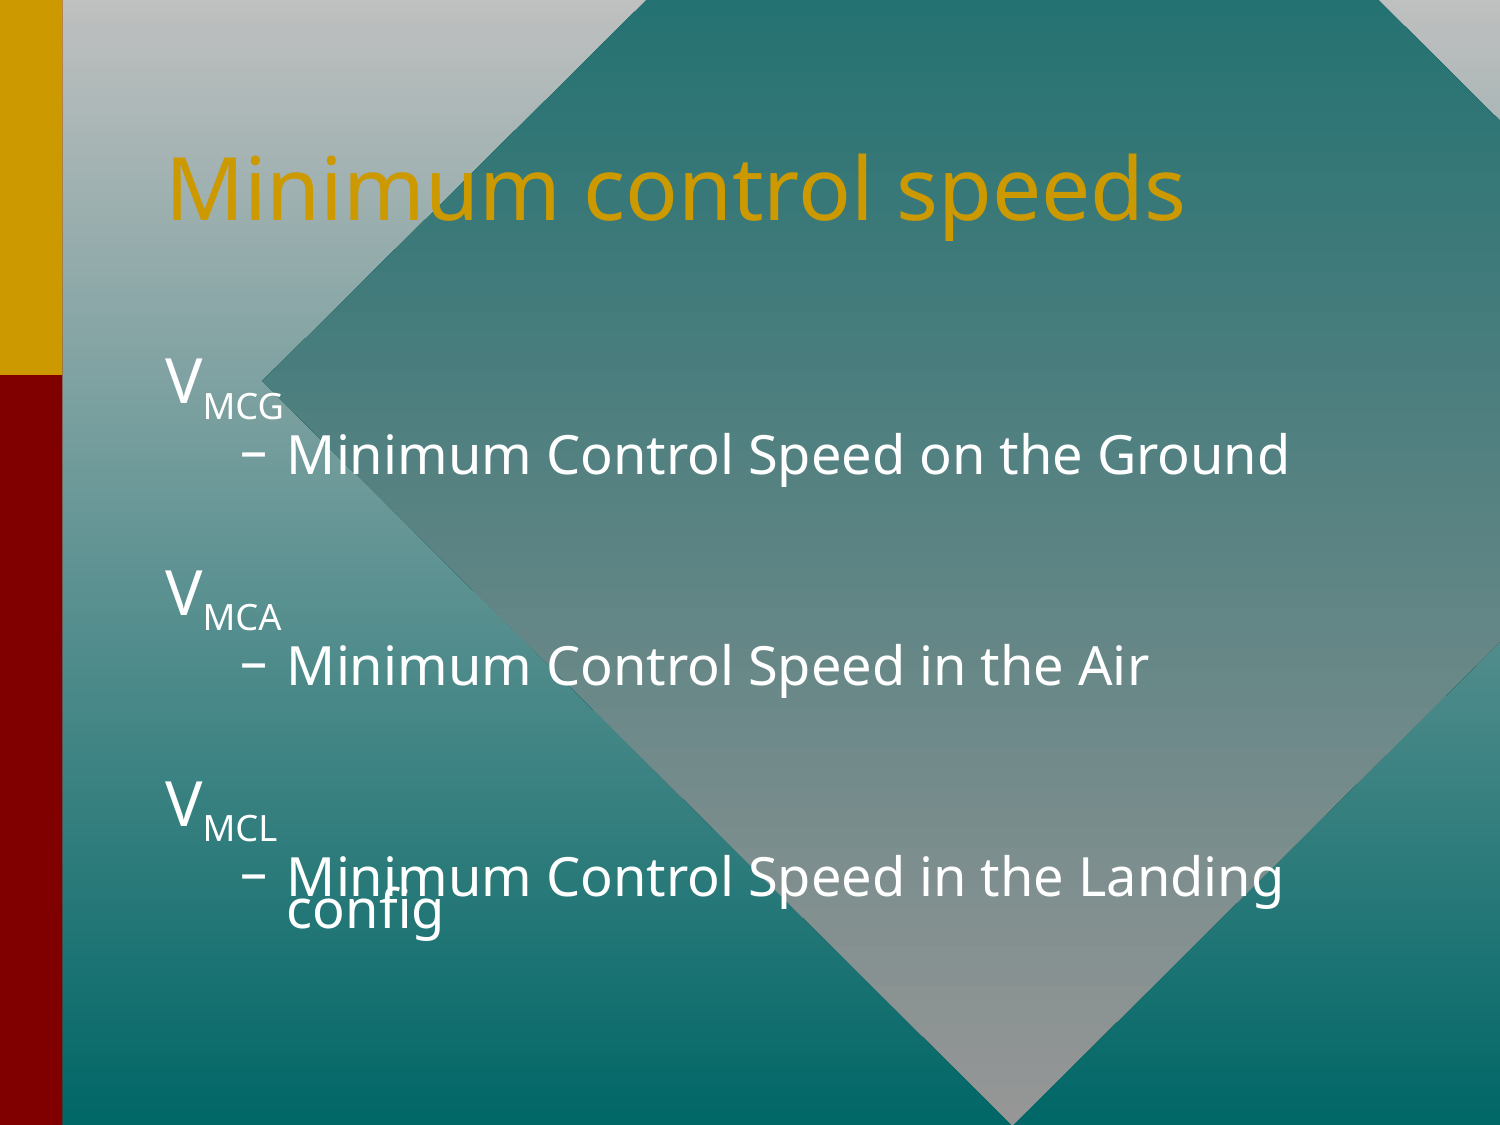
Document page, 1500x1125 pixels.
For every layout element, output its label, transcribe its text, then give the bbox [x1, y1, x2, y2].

title Minimum control speeds [150, 99, 1350, 288]
list VMCG Minimum Control Speed on the Ground VMCA Minimum Control Speed in the Air VMCL Minimum Control Speed in the Landing config [150, 299, 1425, 975]
